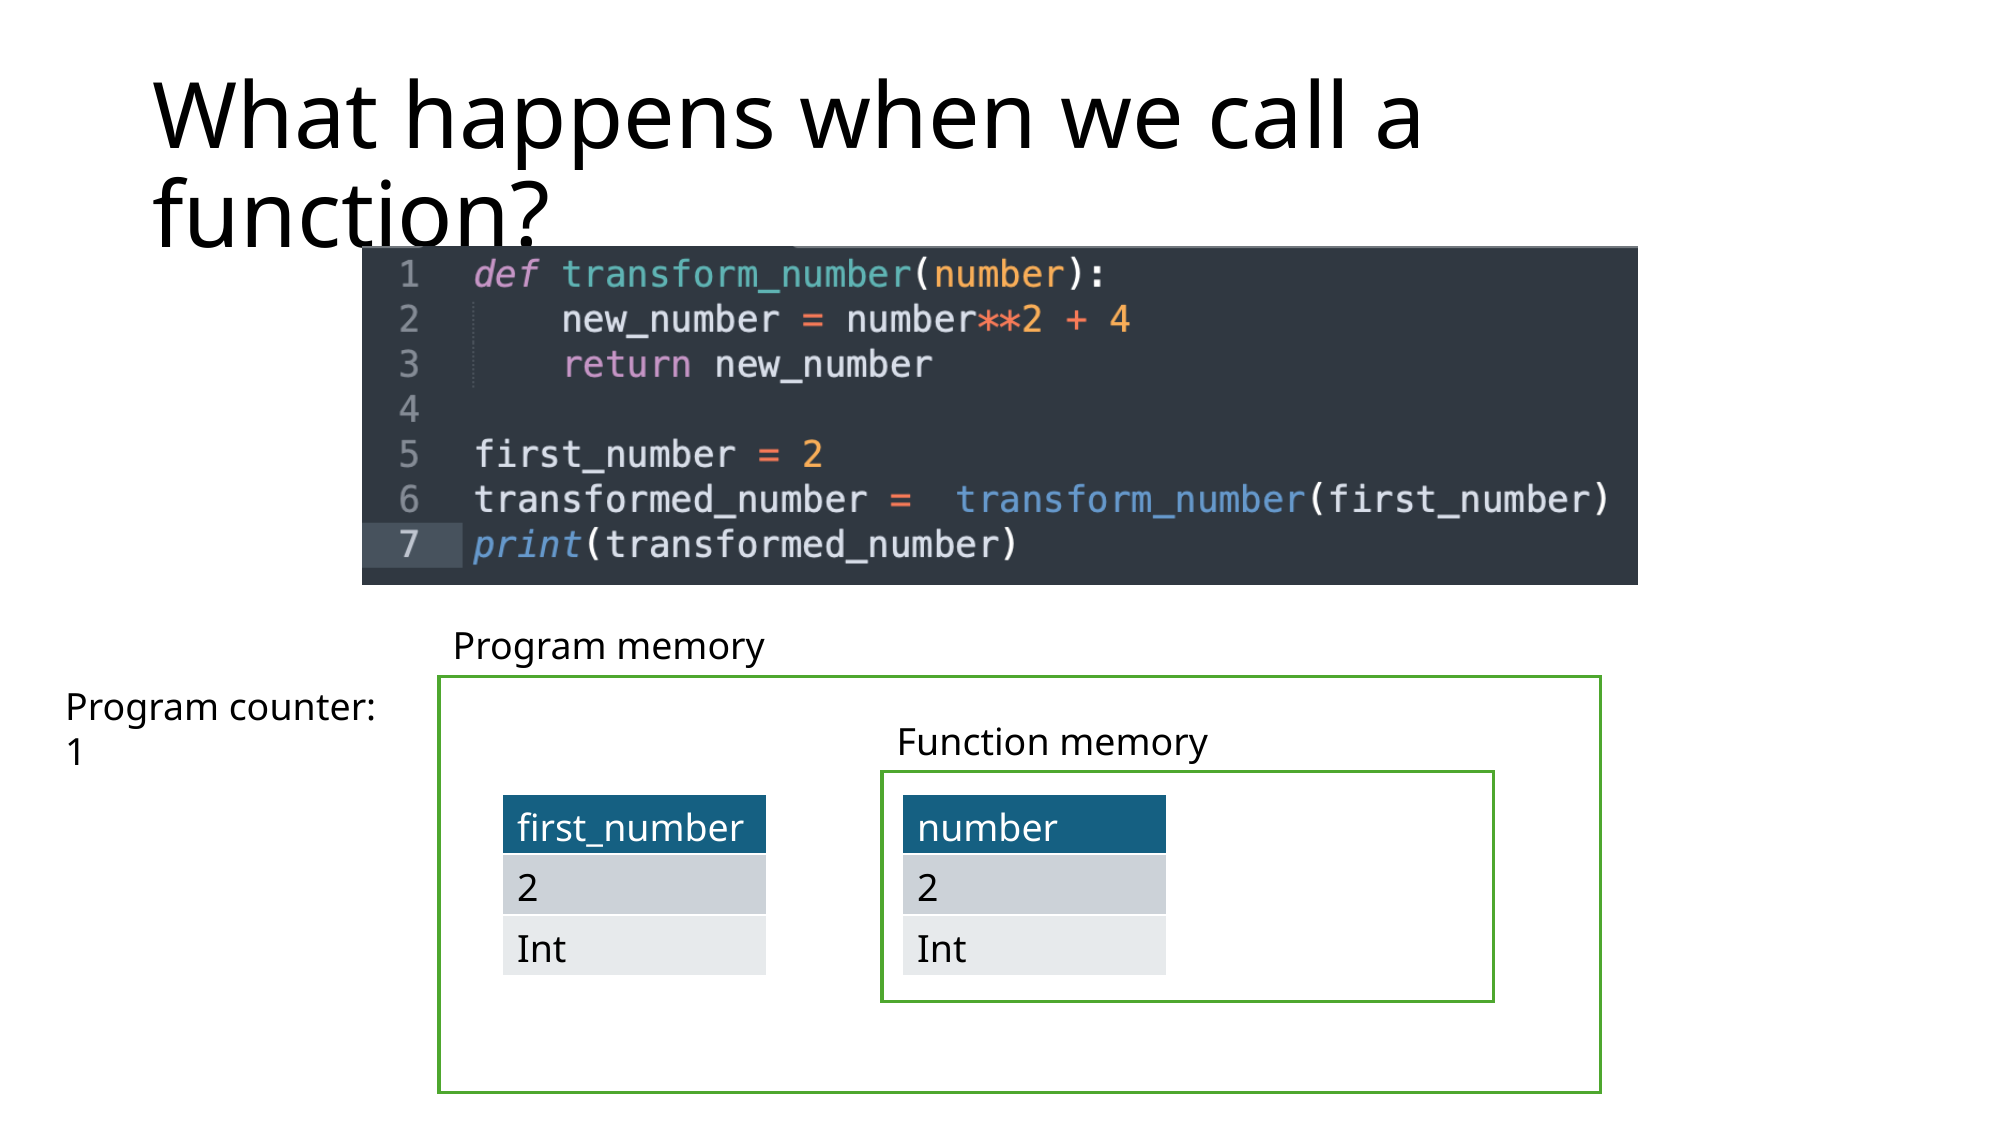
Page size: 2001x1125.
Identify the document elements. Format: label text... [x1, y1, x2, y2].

table_cell Int [503, 916, 766, 975]
text_box [880, 770, 1495, 1003]
title What happens when we call a function? [137, 59, 1863, 278]
table_header number [903, 795, 1166, 853]
table_cell 2 [503, 855, 766, 914]
text_box Program counter: 1 [50, 675, 422, 781]
text_box Function memory [881, 710, 1253, 771]
table_cell Int [903, 916, 1166, 975]
table_header first_number [503, 795, 766, 853]
text_box Program memory [438, 615, 809, 675]
picture [361, 245, 1638, 586]
text_box [437, 675, 1602, 1094]
table_cell 2 [903, 855, 1166, 914]
